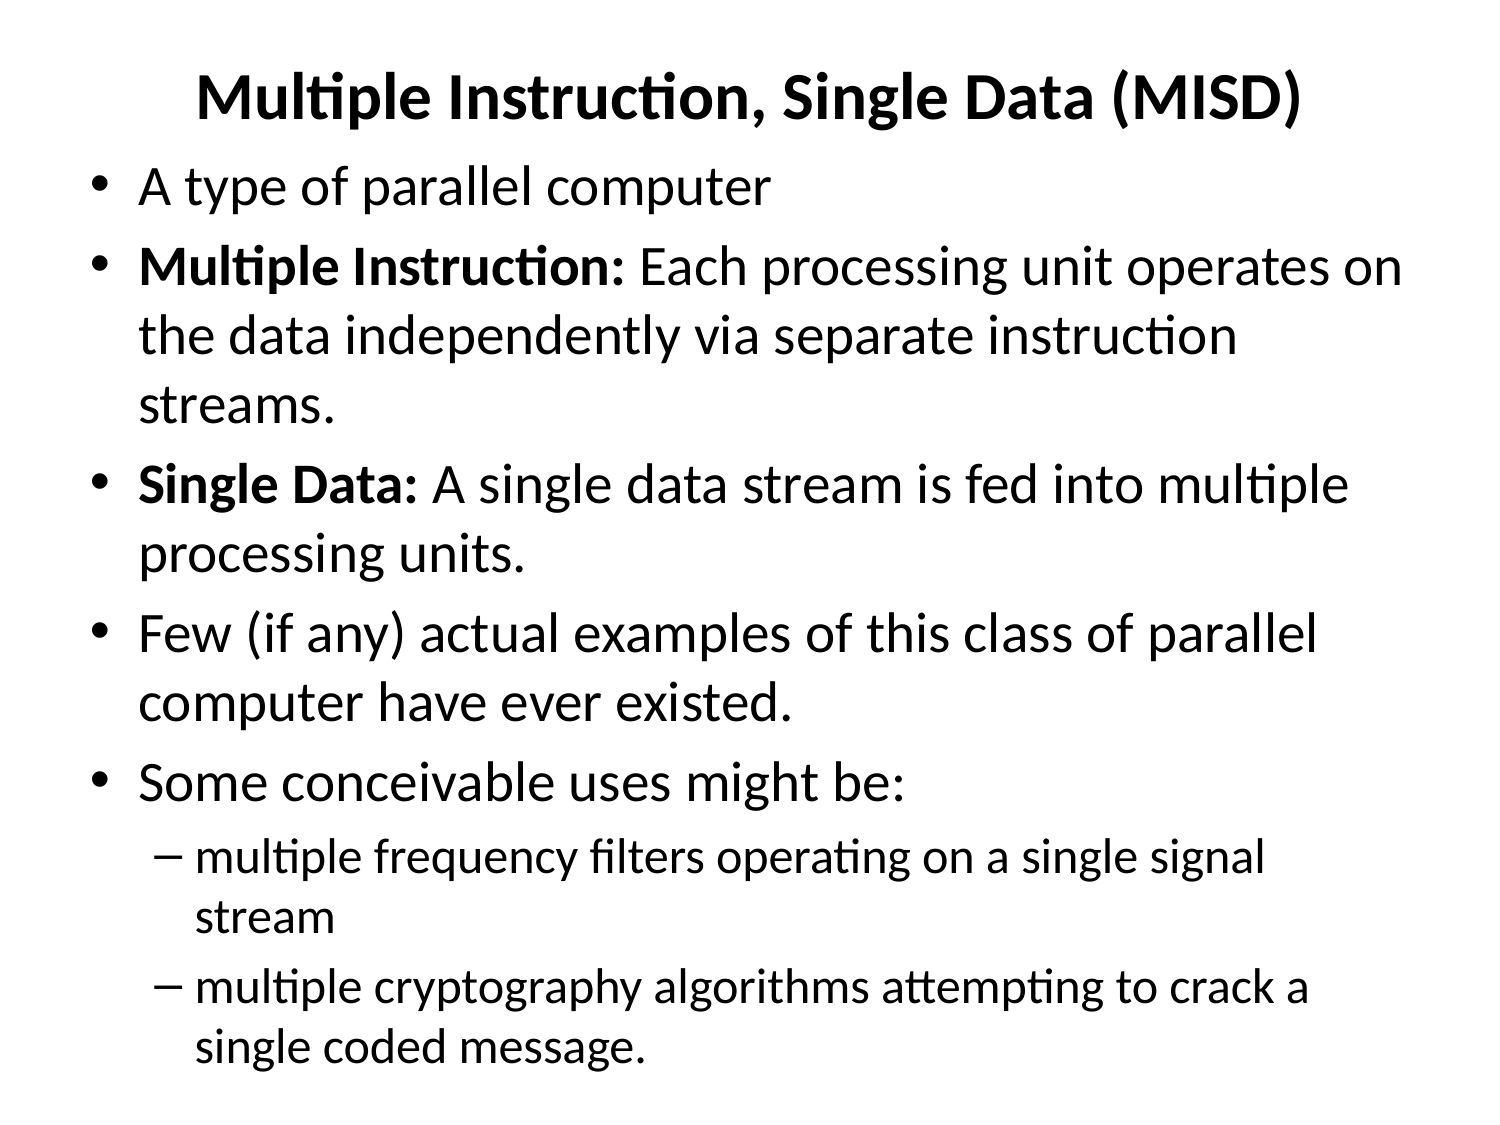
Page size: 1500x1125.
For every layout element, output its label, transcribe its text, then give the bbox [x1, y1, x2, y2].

text_box A type of parallel computer Multiple Instruction: Each processing unit operates on the data independently via separate instruction streams. Single Data: A single data stream is fed into multiple processing units. Few (if any) actual examples of this class of parallel computer have ever existed. Some conceivable uses might be: multiple frequency filters operating on a single signal stream multiple cryptography algorithms attempting to crack a single coded message. [75, 140, 1425, 1090]
text_box Multiple Instruction, Single Data (MISD) [75, 45, 1425, 140]
